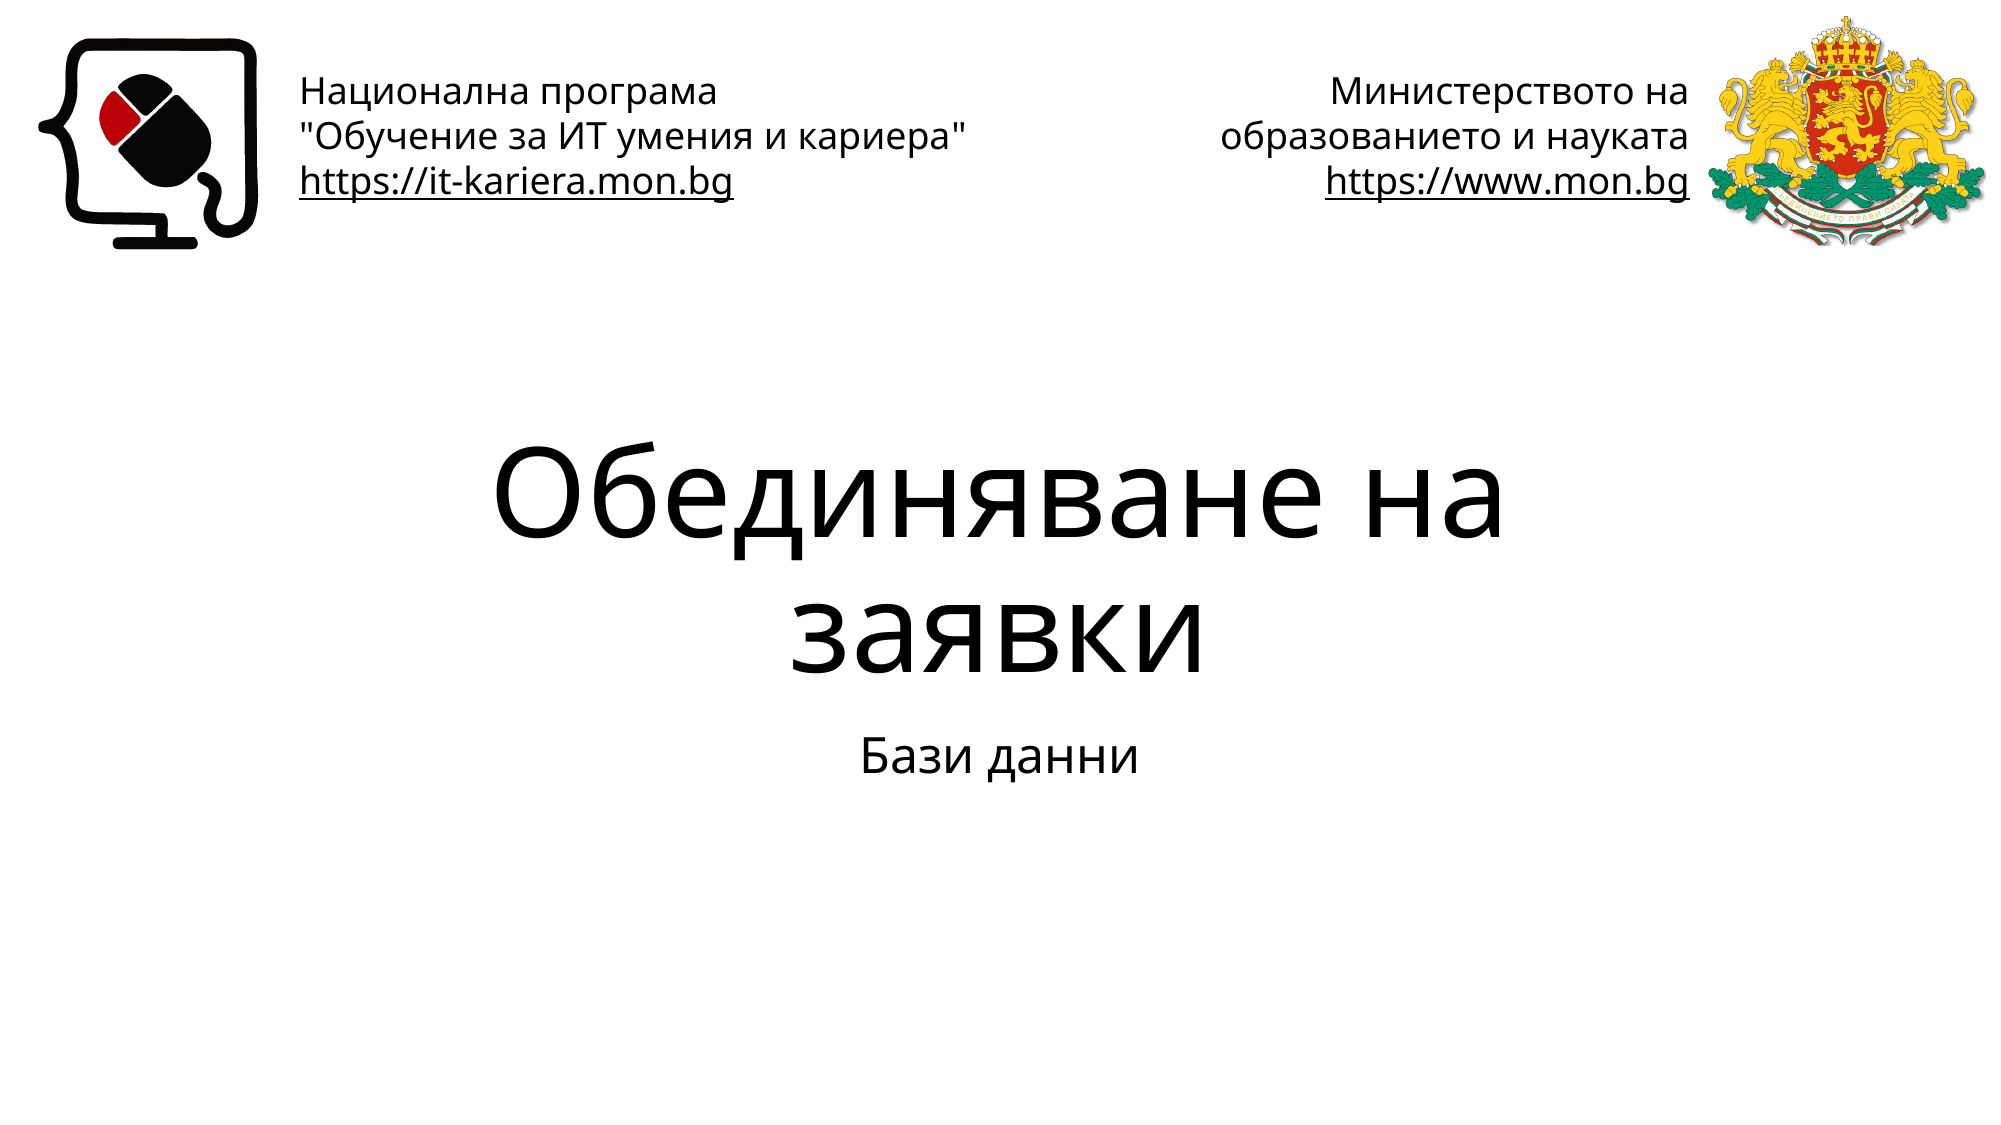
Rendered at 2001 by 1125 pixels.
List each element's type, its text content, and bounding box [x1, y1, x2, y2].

text_box Национална програма "Обучение за ИТ умения и кариера" https://it-kariera.mon.bg [284, 59, 1045, 210]
text_box Министерството на образованието и науката https://www.mon.bg [1045, 59, 1705, 216]
title Обединяване на заявки [249, 315, 1750, 708]
subtitle Бази данни [249, 722, 1750, 994]
picture [1706, 13, 1986, 246]
picture [23, 13, 283, 273]
